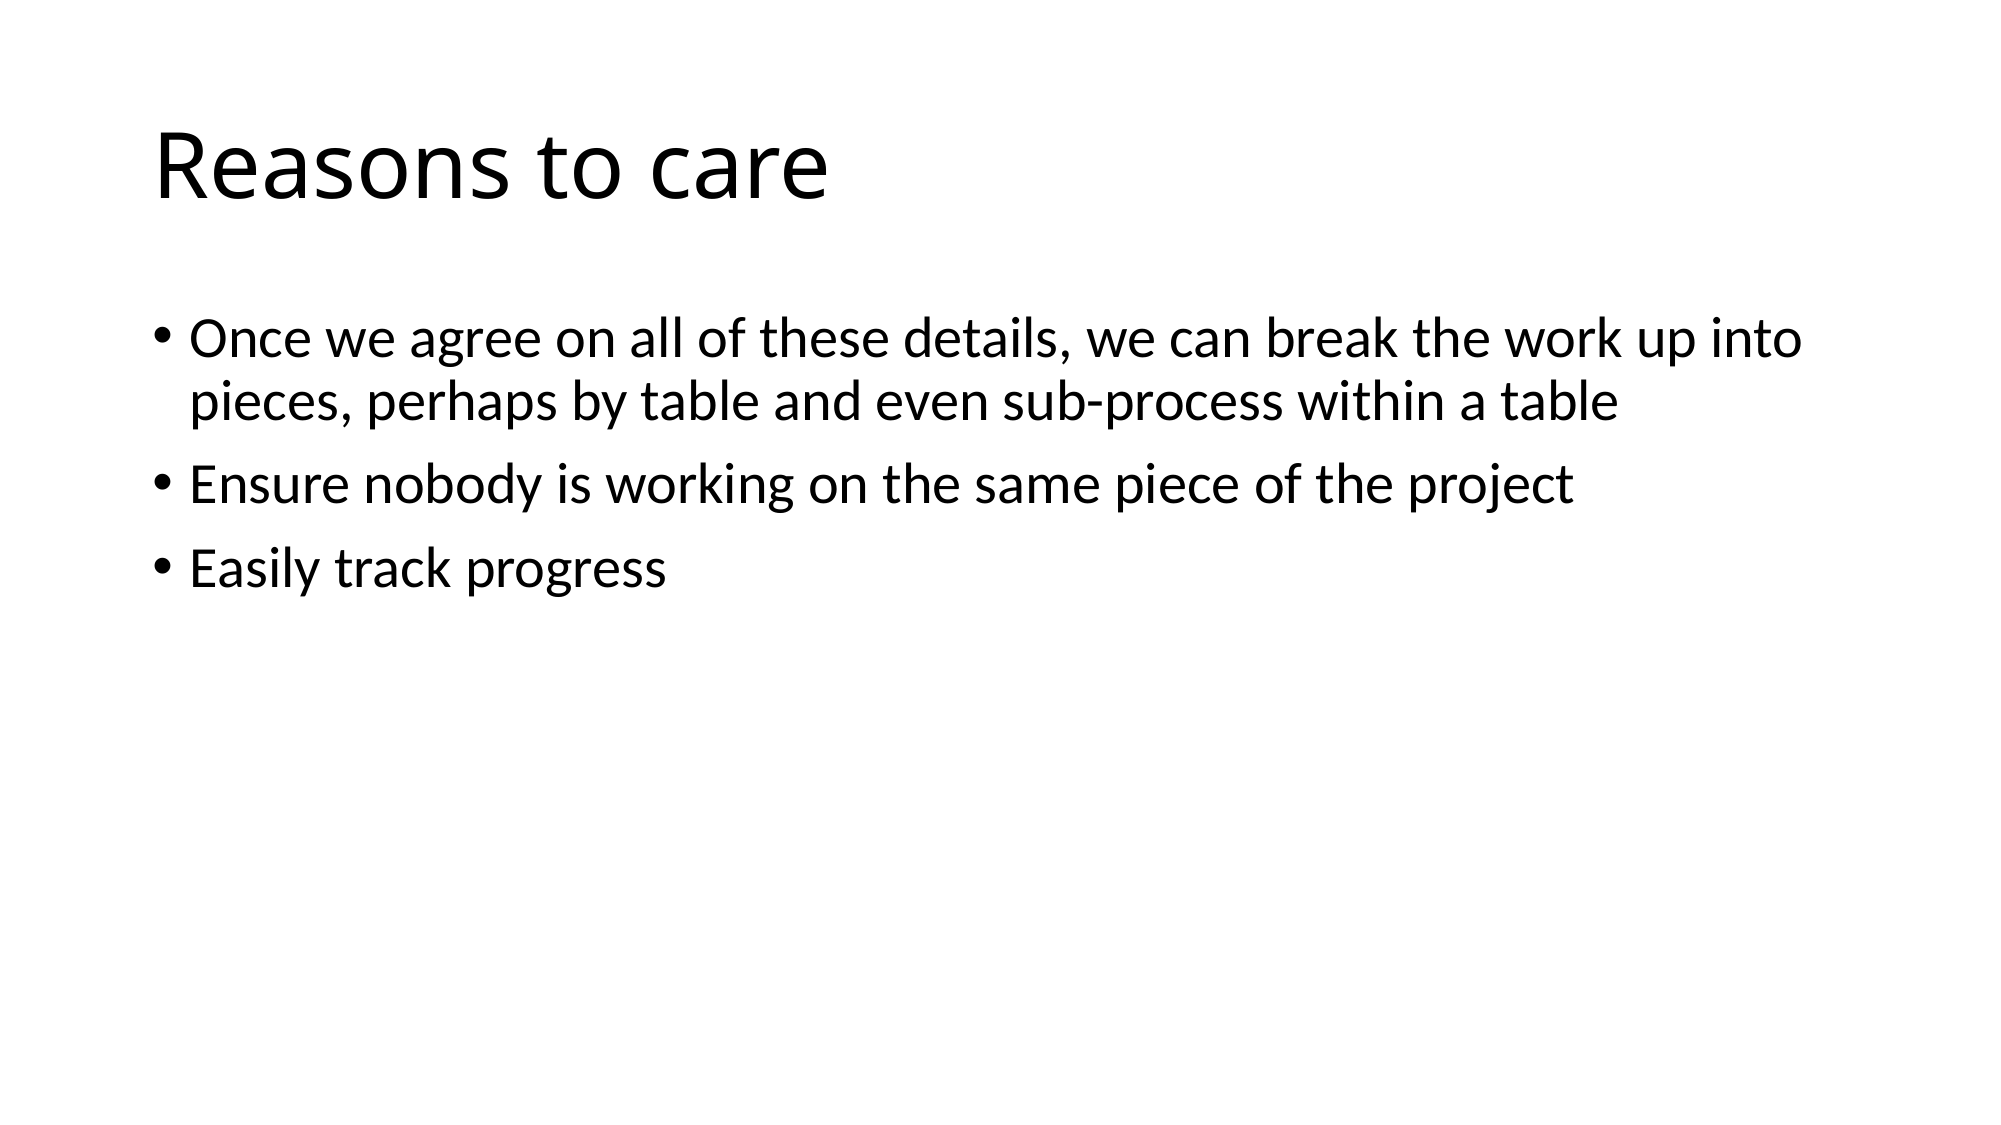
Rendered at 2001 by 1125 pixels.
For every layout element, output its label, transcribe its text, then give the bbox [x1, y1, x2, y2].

list Once we agree on all of these details, we can break the work up into pieces, perhaps by table and even sub-process within a table Ensure nobody is working on the same piece of the project Easily track progress [137, 299, 1863, 1014]
title Reasons to care [137, 59, 1863, 278]
